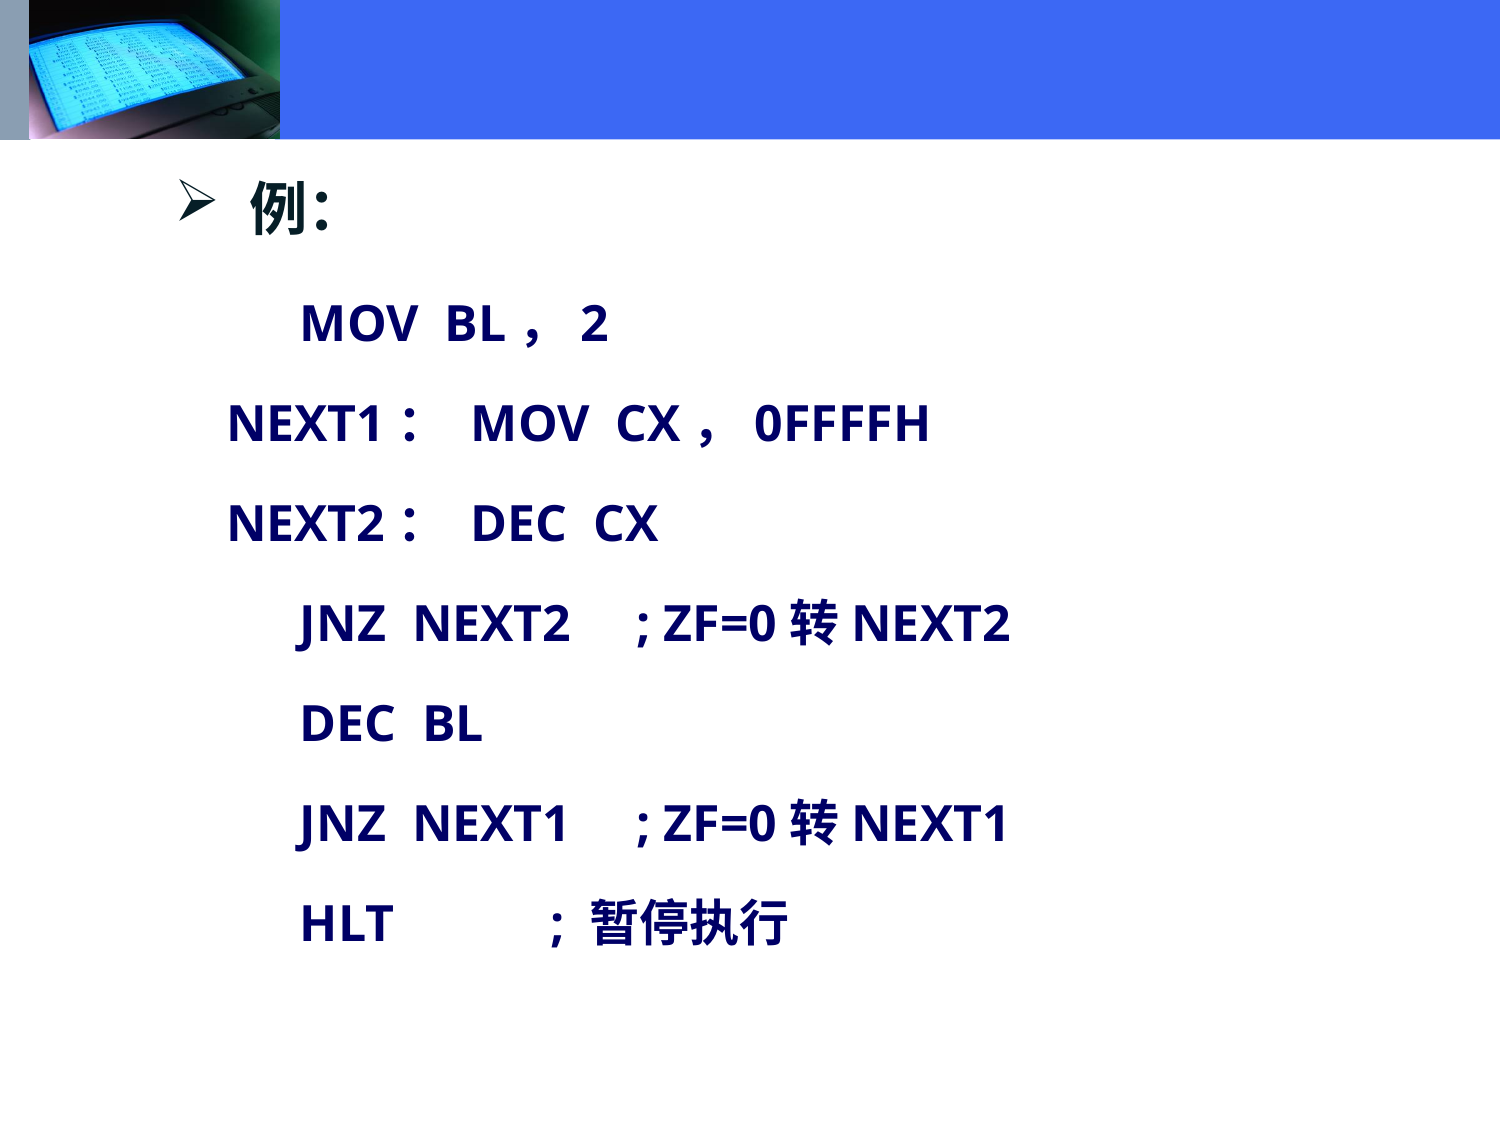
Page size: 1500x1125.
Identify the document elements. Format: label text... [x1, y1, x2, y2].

picture [29, 0, 280, 139]
list MOV BL，2 NEXT1： MOV CX，0FFFFH NEXT2： DEC CX JNZ NEXT2 ; ZF=0转NEXT2 DEC BL JNZ NEXT1 ; ZF=0转NEXT1 HLT ; 暂停执行 [76, 253, 1364, 999]
title 例： [159, 160, 385, 253]
